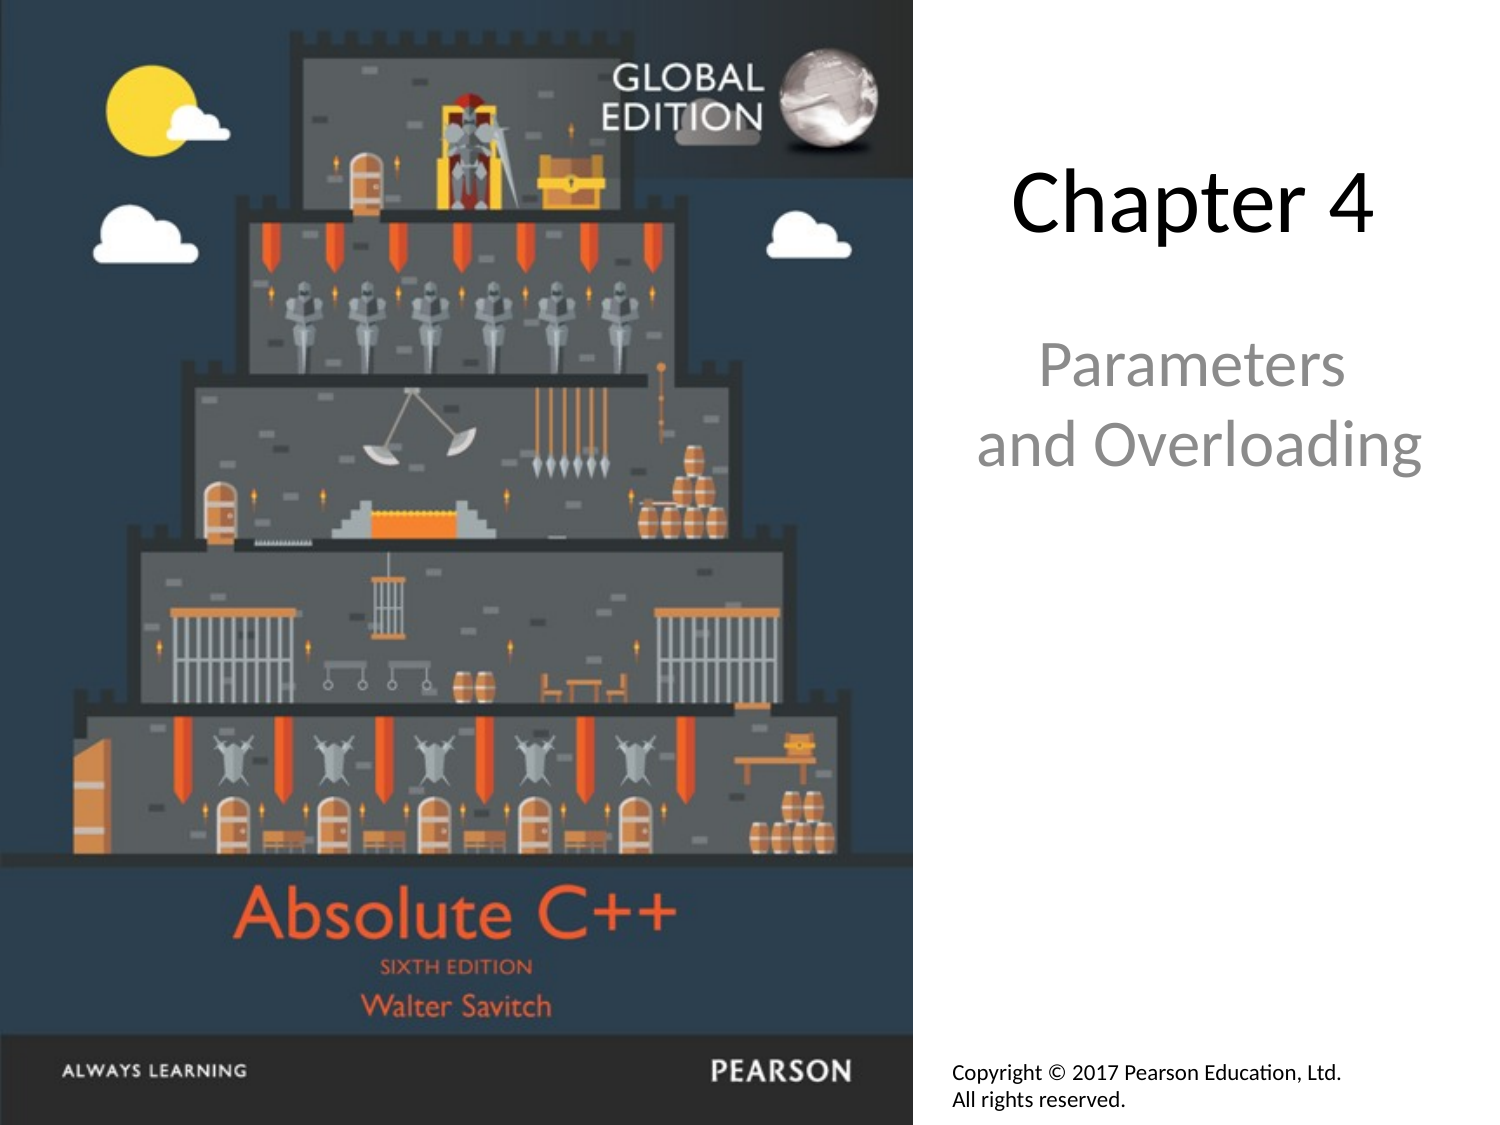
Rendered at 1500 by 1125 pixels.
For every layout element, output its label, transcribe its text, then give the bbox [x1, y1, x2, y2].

text_box Copyright © 2017 Pearson Education, Ltd. All rights reserved. [937, 1049, 1363, 1120]
title Chapter 4 [924, 75, 1463, 312]
subtitle Parameters and Overloading [924, 312, 1475, 600]
picture [0, 0, 913, 1125]
